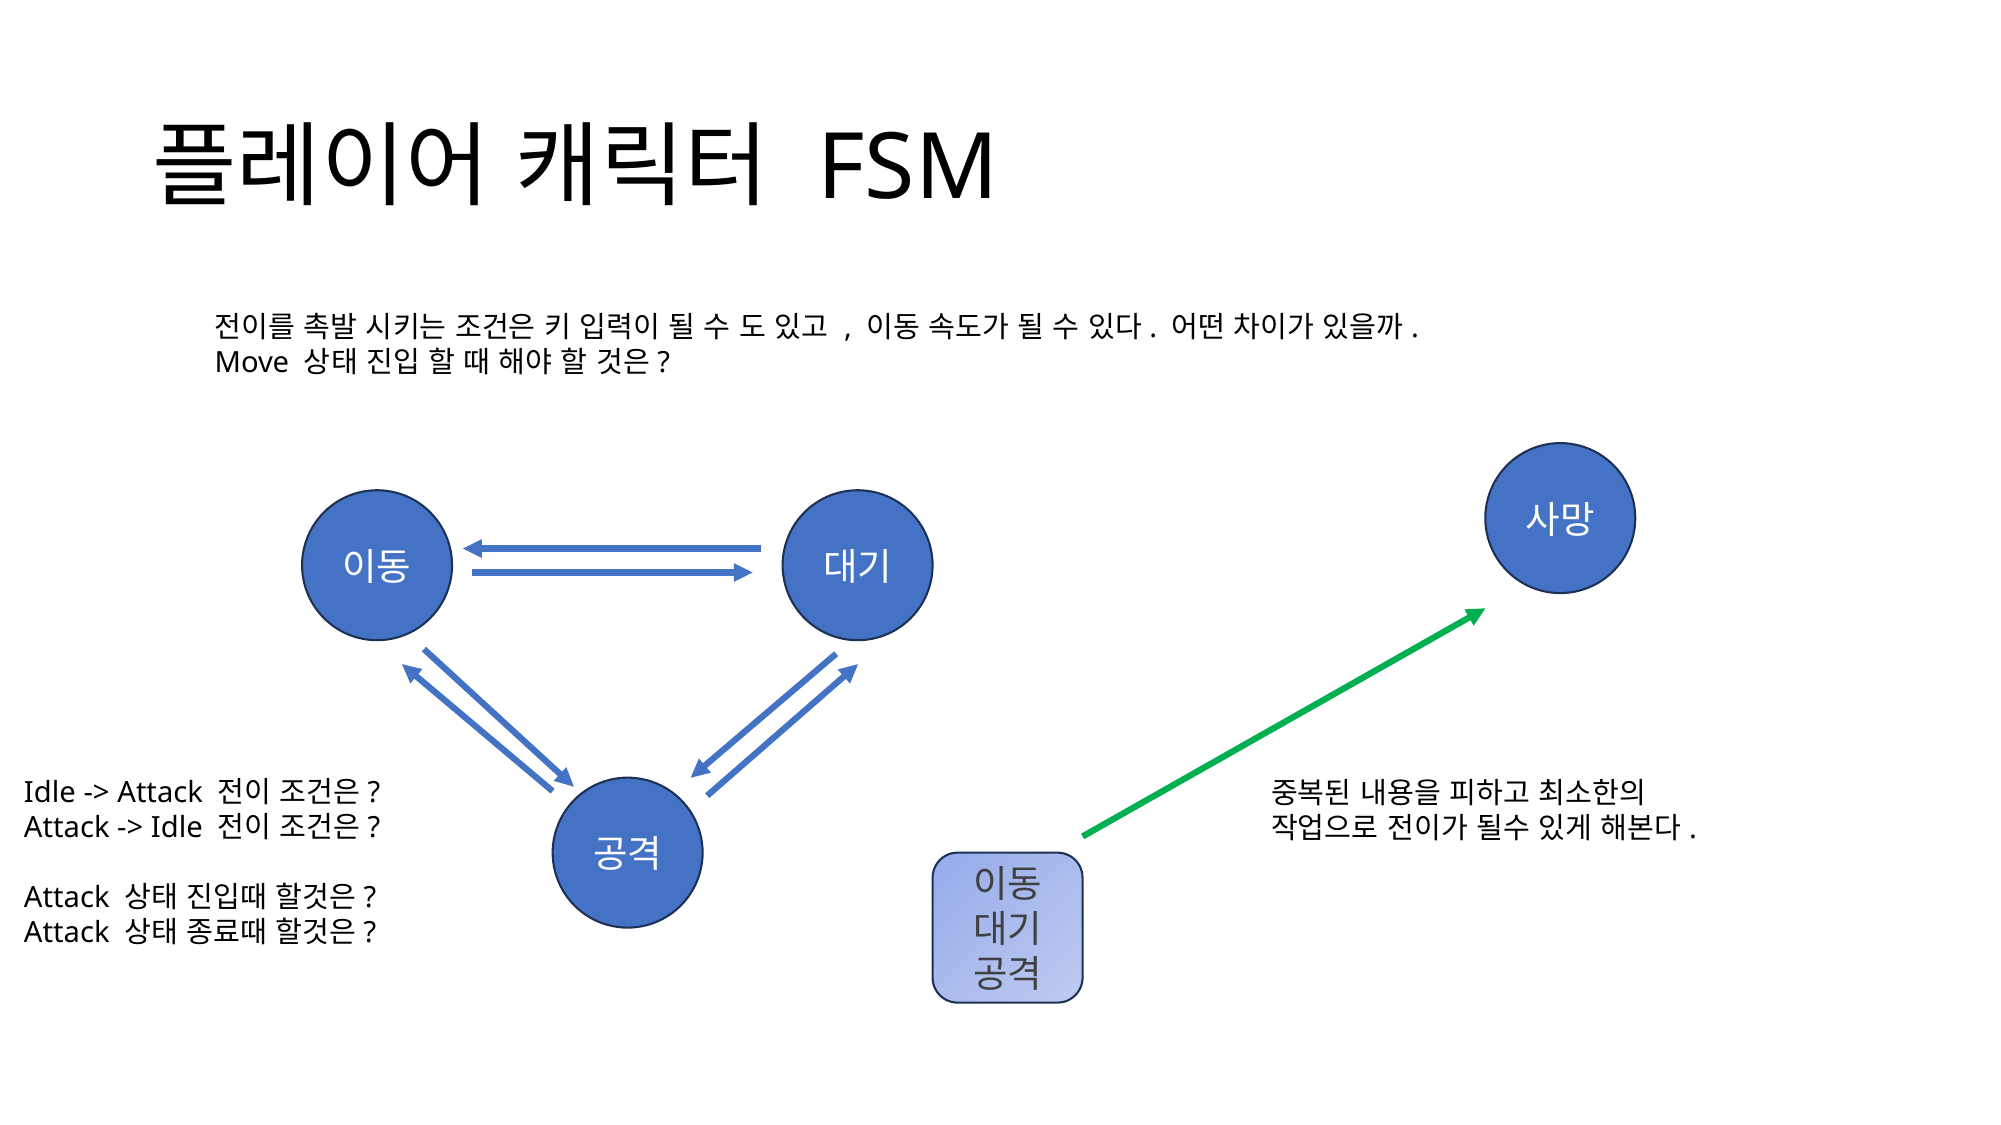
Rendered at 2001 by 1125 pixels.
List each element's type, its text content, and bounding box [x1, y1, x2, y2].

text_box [1082, 608, 1486, 837]
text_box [402, 664, 553, 792]
text_box 전이를 촉발 시키는 조건은 키 입력이 될 수 도 있고 , 이동 속도가 될 수 있다. 어떤 차이가 있을까. Move 상태 진입 할 때 해야 할 것은? [199, 300, 1666, 386]
text_box 중복된 내용을 피하고 최소한의 작업으로 전이가 될수 있게 해본다. [1256, 766, 1792, 852]
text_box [707, 664, 858, 796]
text_box 이동 [301, 489, 454, 642]
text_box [423, 649, 574, 787]
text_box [690, 653, 837, 778]
text_box 공격 [551, 776, 704, 929]
text_box Idle -> Attack 전이 조건은? Attack -> Idle 전이 조건은? Attack 상태 진입때 할것은? Attack 상태 종료때 할것은? [9, 766, 433, 956]
text_box 이동 대기 공격 [931, 851, 1084, 1004]
text_box 대기 [781, 489, 934, 642]
title 플레이어 캐릭터 FSM [137, 59, 1863, 278]
text_box 사망 [1484, 442, 1637, 595]
